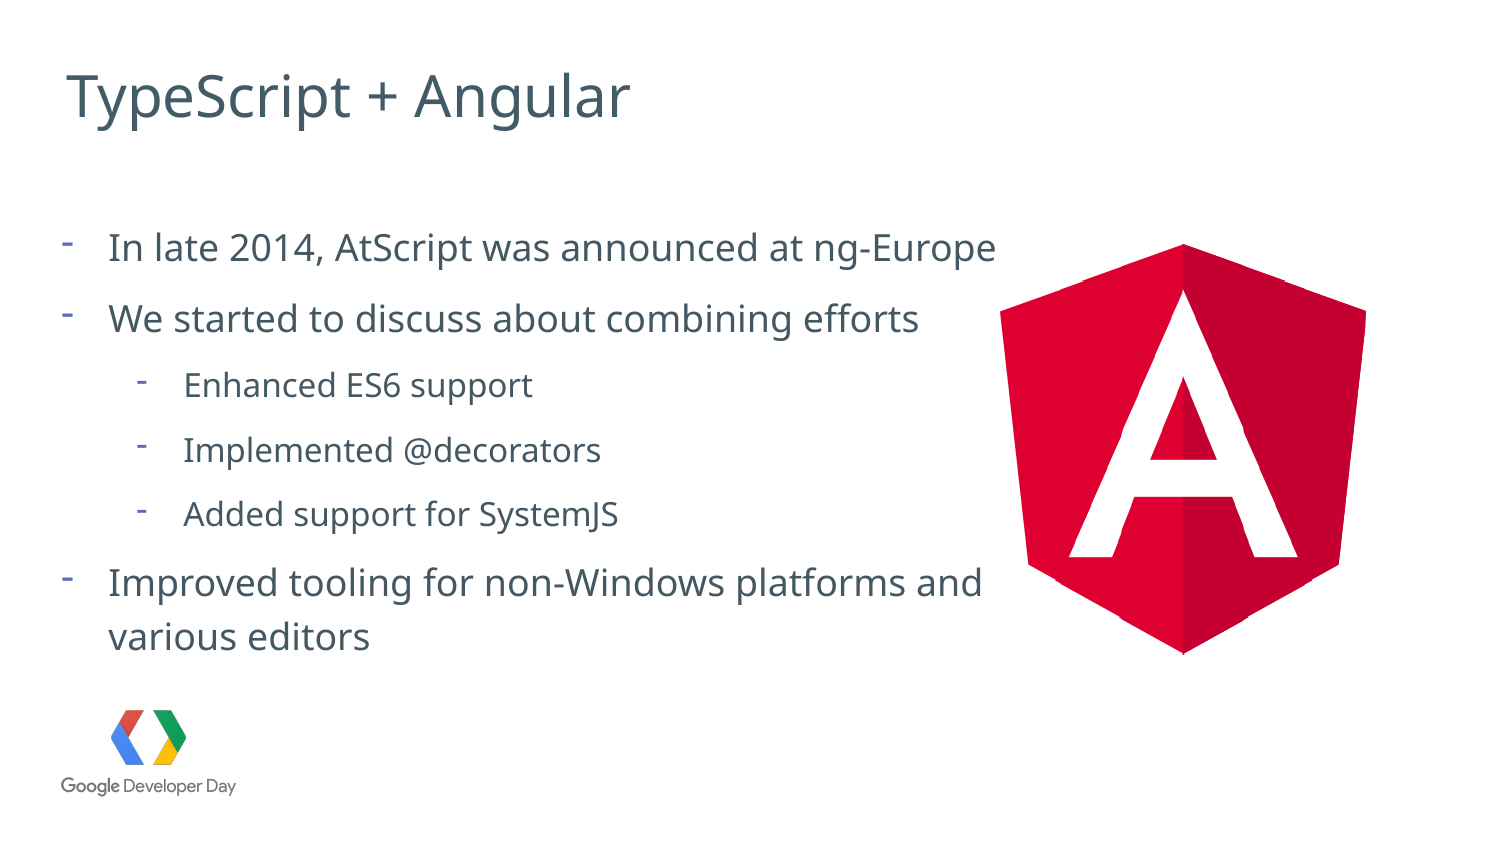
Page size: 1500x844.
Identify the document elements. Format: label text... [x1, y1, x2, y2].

picture [43, 692, 254, 810]
picture [1000, 244, 1366, 655]
list In late 2014, AtScript was announced at ng-Europe We started to discuss about combining efforts Enhanced ES6 support Implemented @decorators Added support for SystemJS Improved tooling for non-Windows platforms and various editors [46, 200, 1020, 699]
text_box TypeScript + Angular [51, 44, 1476, 137]
